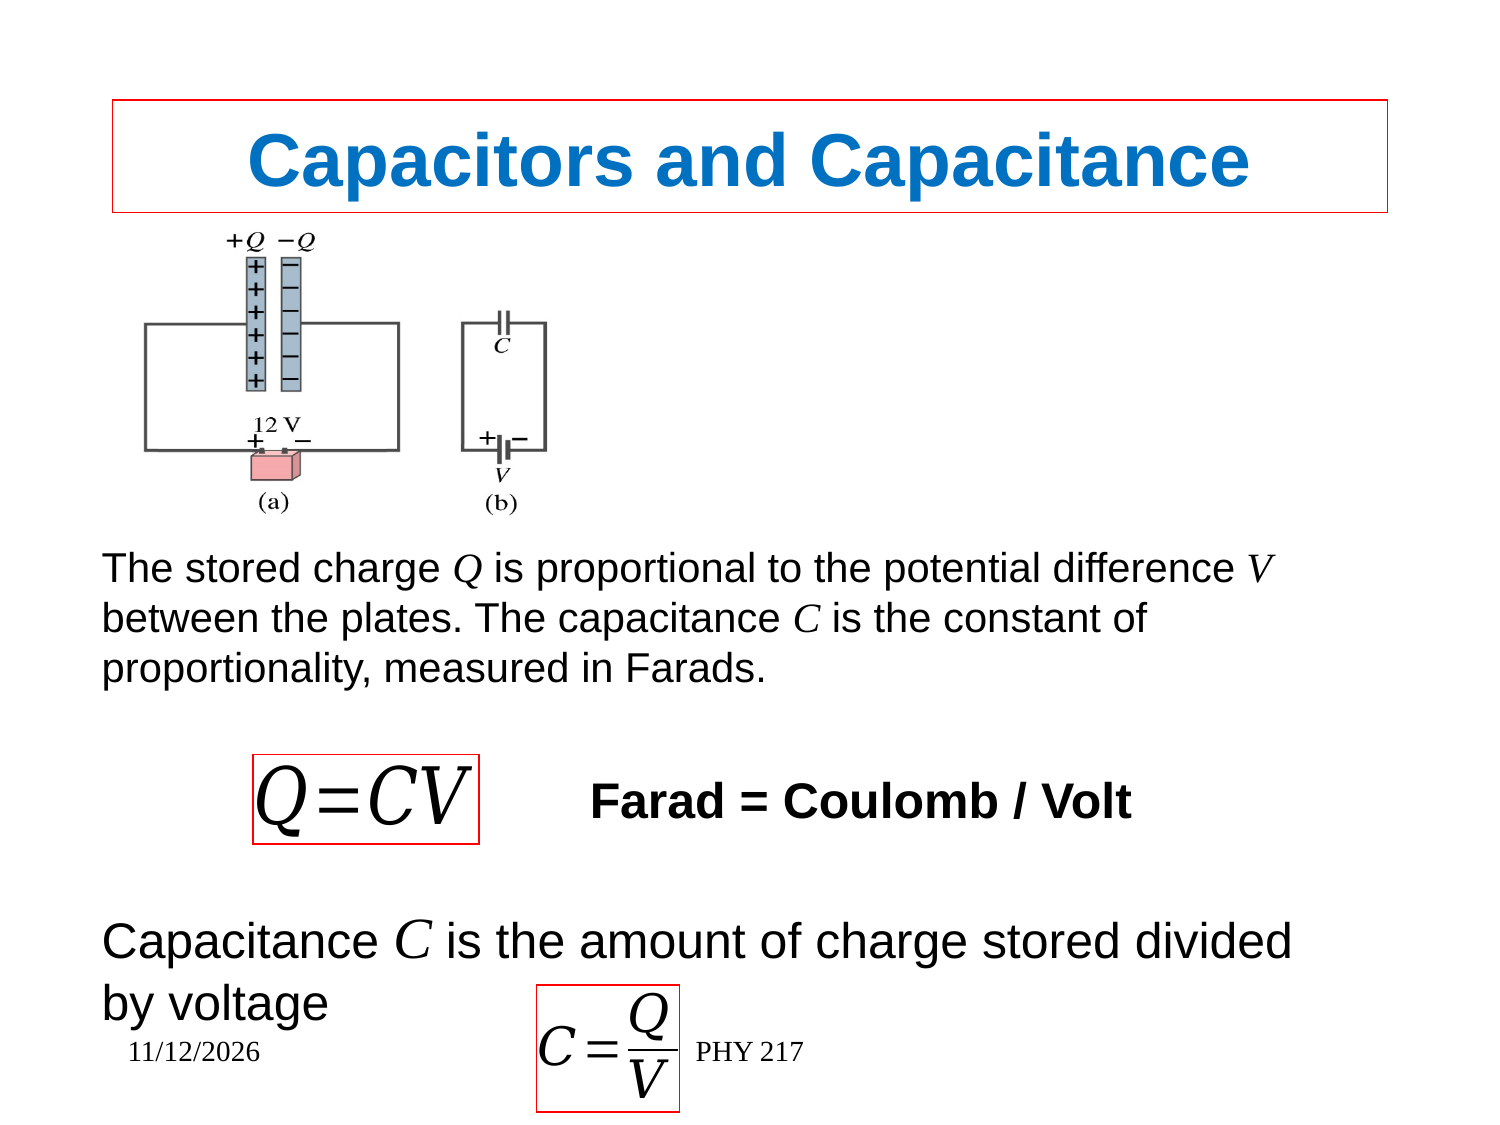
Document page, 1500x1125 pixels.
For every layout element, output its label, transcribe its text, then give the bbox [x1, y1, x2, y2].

text_box The stored charge Q is proportional to the potential difference V between the plates. The capacitance C is the constant of proportionality, measured in Farads. [86, 533, 1362, 749]
text_box Capacitance C is the amount of charge stored divided by voltage [86, 893, 1362, 1038]
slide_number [112, 1024, 426, 1101]
picture [112, 224, 574, 520]
title Capacitors and Capacitance [112, 99, 1388, 213]
footer PHY 217 [512, 1024, 988, 1101]
text_box Farad = Coulomb / Volt [575, 761, 1148, 837]
